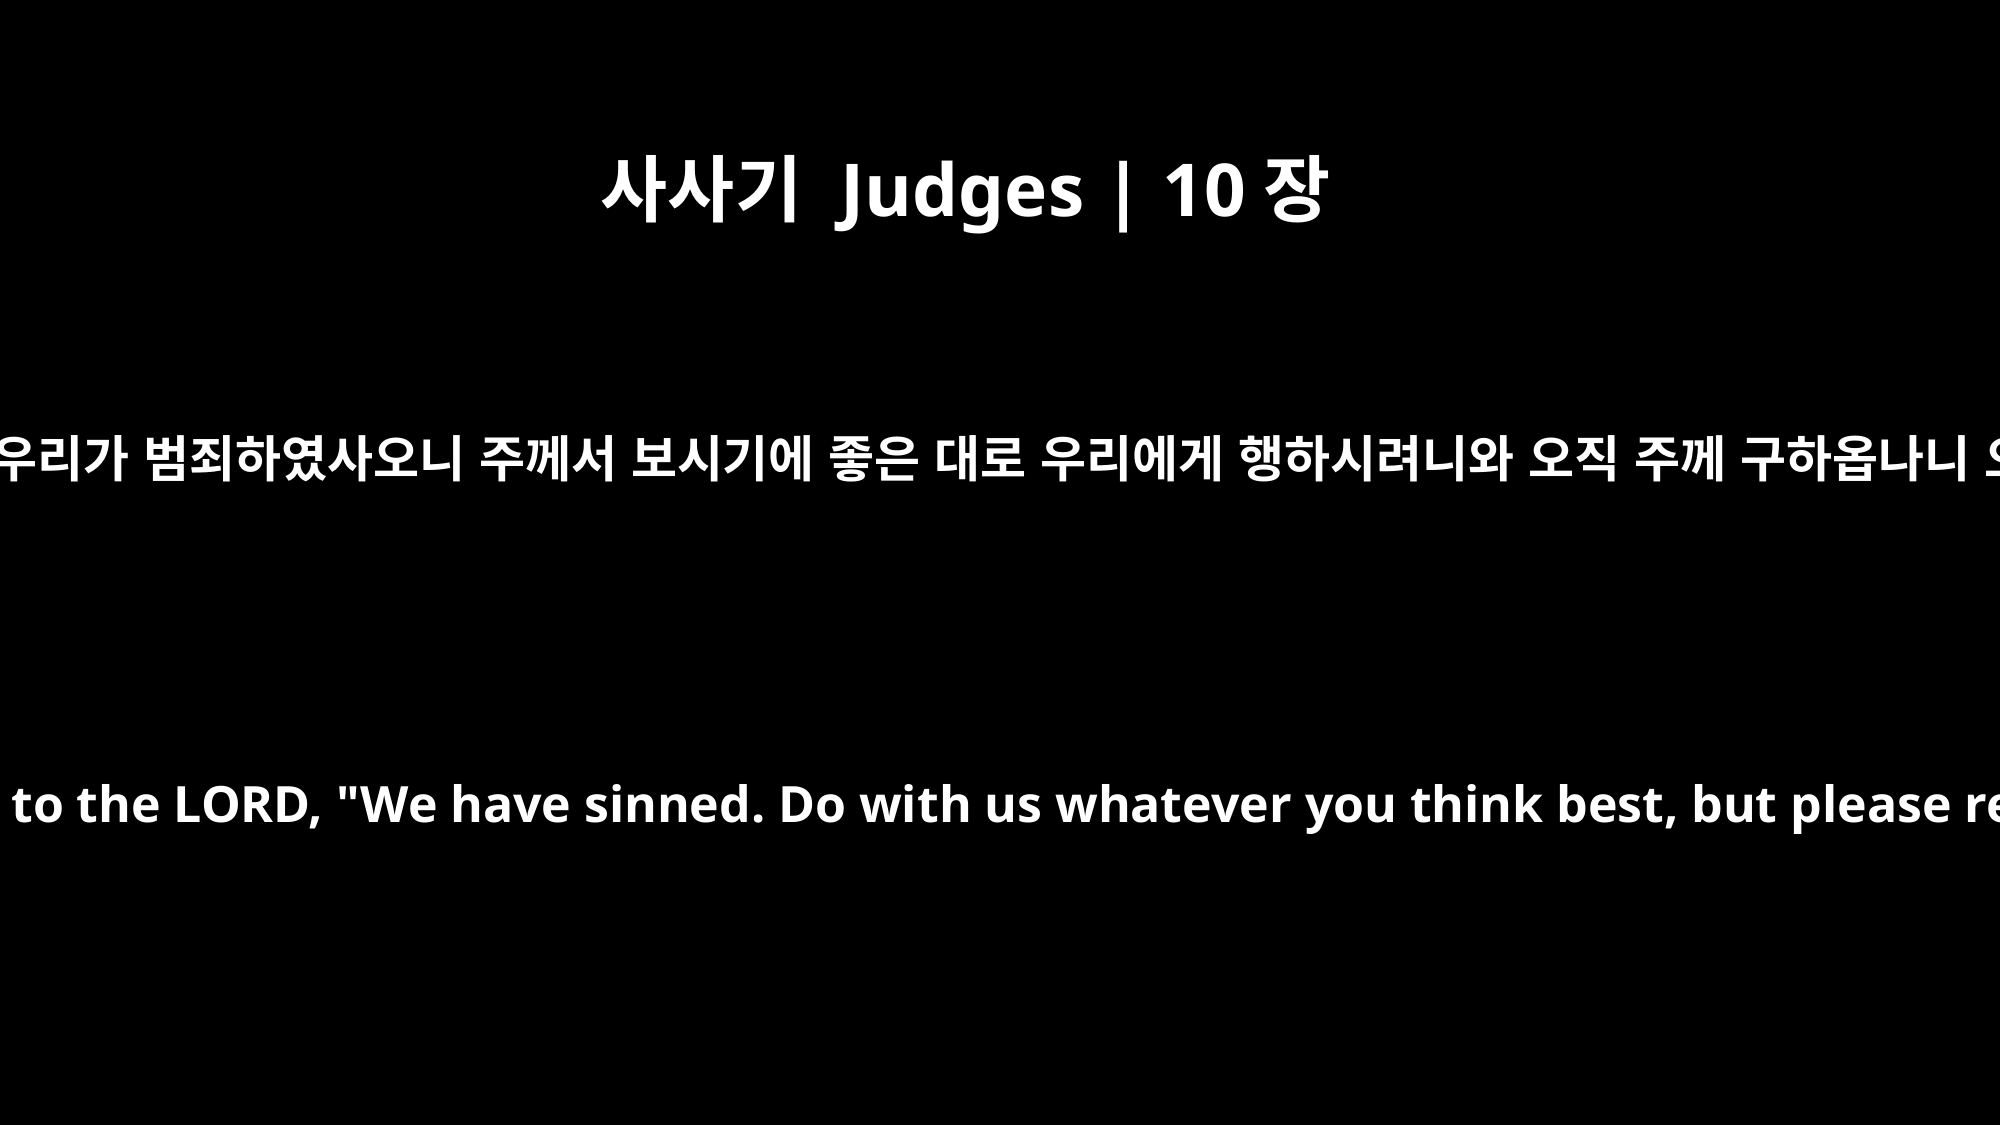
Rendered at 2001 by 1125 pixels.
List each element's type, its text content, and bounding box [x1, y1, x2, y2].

text_box 사사기 Judges | 10장 [585, 136, 1347, 239]
text_box 15 이스라엘 자손이 여호와께 여쭈되 우리가 범죄하였사오니 주께서 보시기에 좋은 대로 우리에게 행하시려니와 오직 주께 구하옵나니 오늘 우리를 건져내옵소서 하고 [0, 359, 2000, 495]
text_box But the Israelites said to the LORD, "We have sinned. Do with us whatever you think best, but please rescue us now." [0, 764, 2000, 840]
